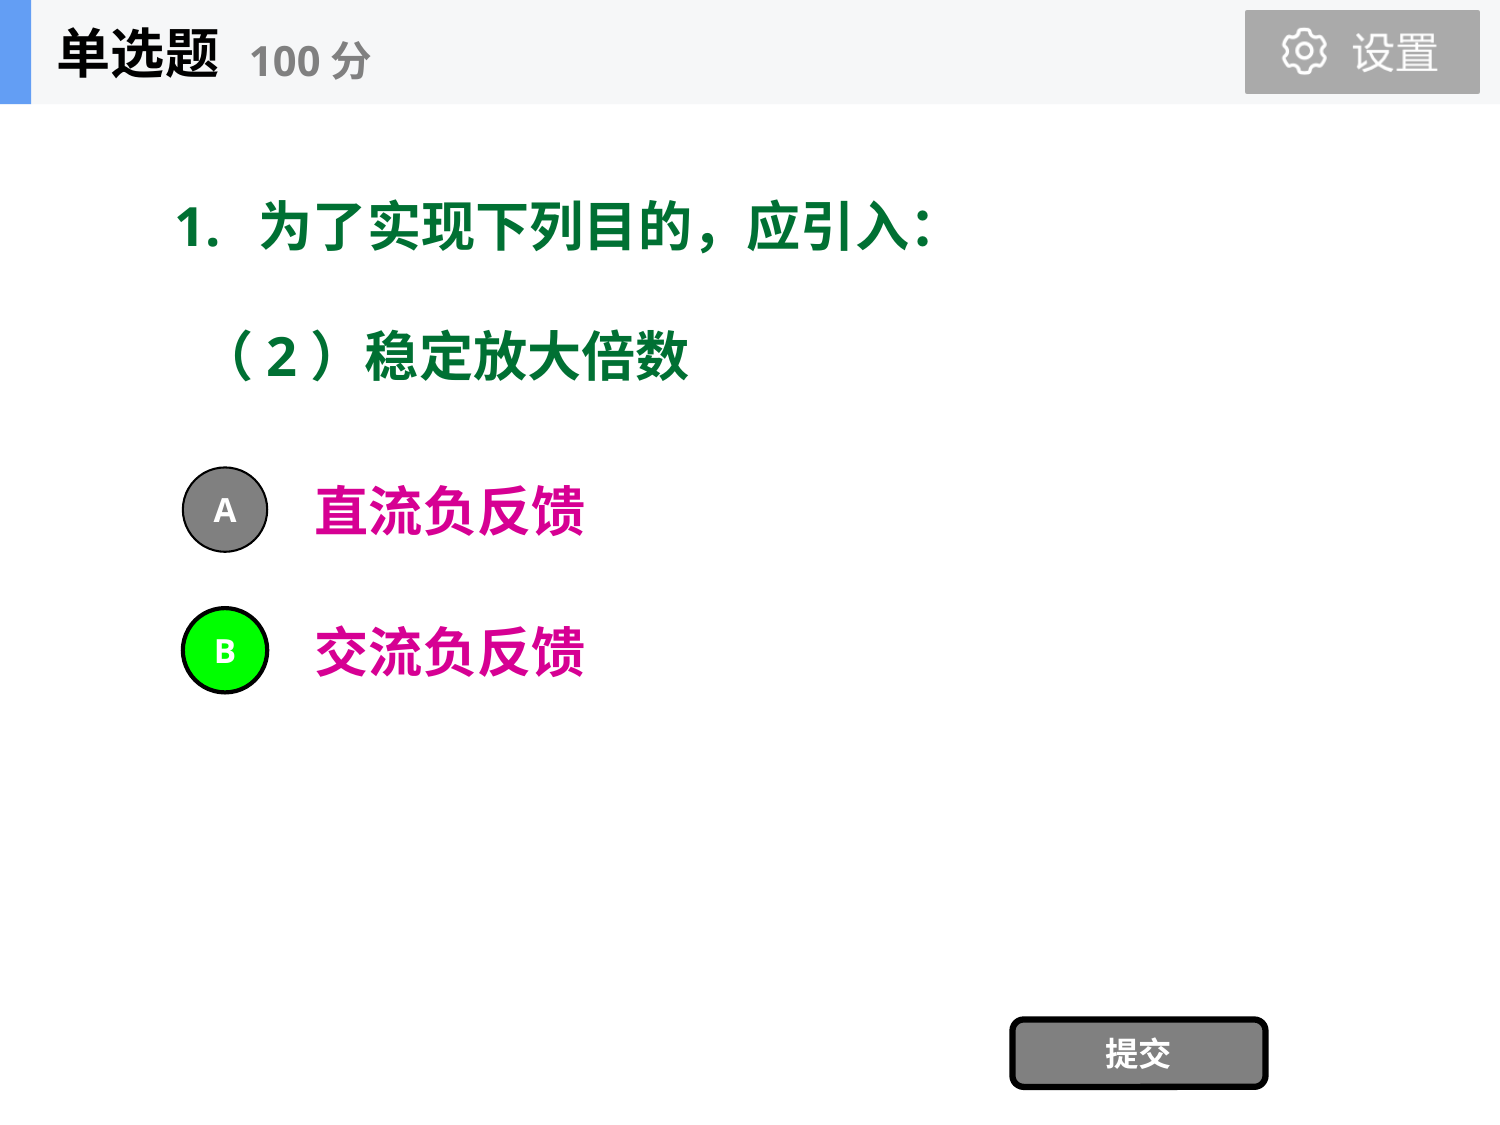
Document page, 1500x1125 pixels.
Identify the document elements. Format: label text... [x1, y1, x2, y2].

text_box 为了实现下列目的，应引入： （2）稳定放大倍数 [159, 113, 1360, 466]
text_box 交流负反馈 [299, 597, 1350, 703]
text_box 直流负反馈 [299, 456, 1350, 563]
text_box B [182, 608, 268, 693]
text_box 提交 [1012, 1019, 1266, 1087]
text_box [0, 0, 1500, 105]
text_box A [182, 467, 268, 552]
picture [1245, 10, 1480, 94]
